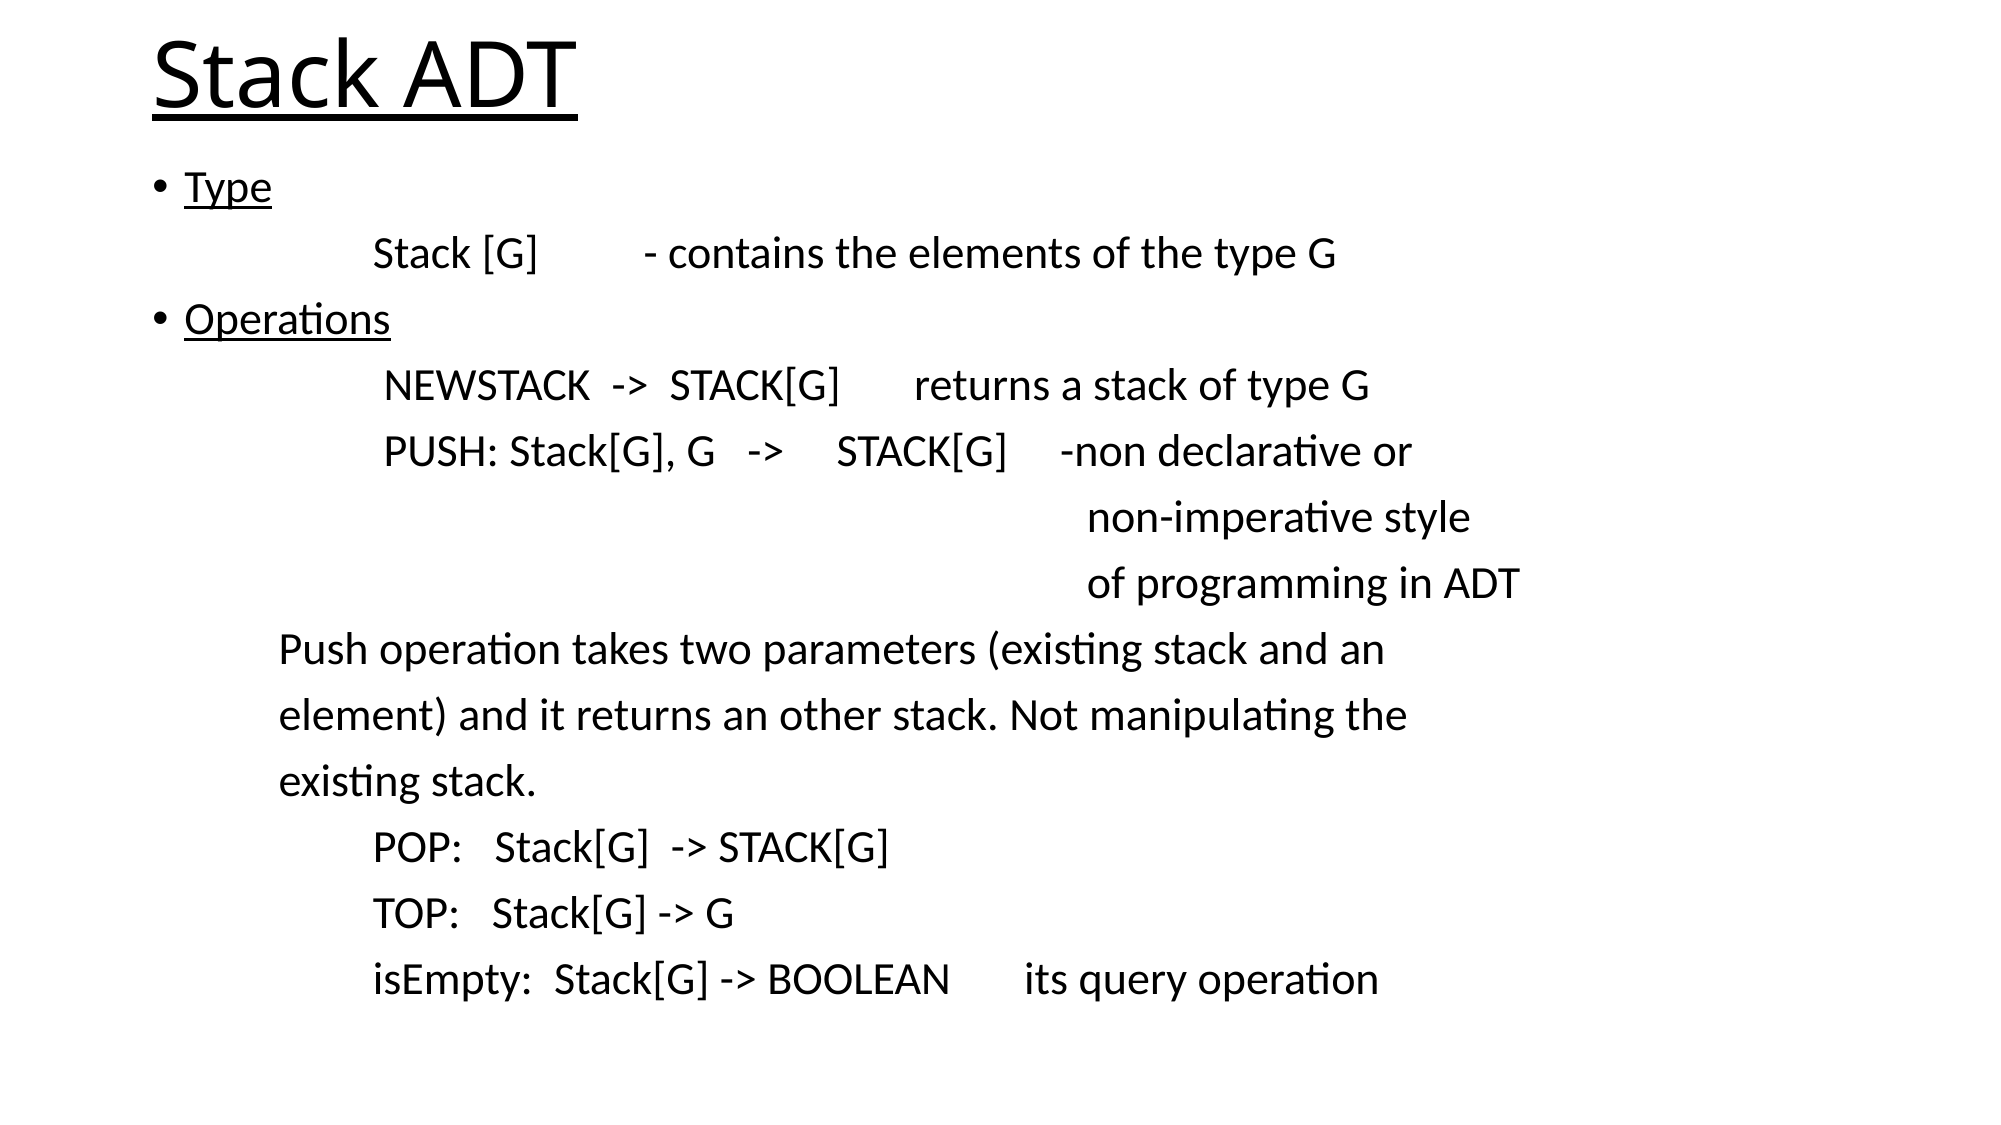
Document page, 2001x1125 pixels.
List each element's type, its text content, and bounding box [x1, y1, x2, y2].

title Stack ADT [137, 0, 1863, 155]
list Type Stack [G] - contains the elements of the type G Operations NEWSTACK -> STACK[G] returns a stack of type G PUSH: Stack[G], G -> STACK[G] -non declarative or non-imperative style of programming in ADT Push operation takes two parameters (existing stack and an element) and it returns an other stack. Not manipulating the existing stack. POP: Stack[G] -> STACK[G] TOP: Stack[G] -> G isEmpty: Stack[G] -> BOOLEAN its query operation [137, 155, 1939, 1014]
